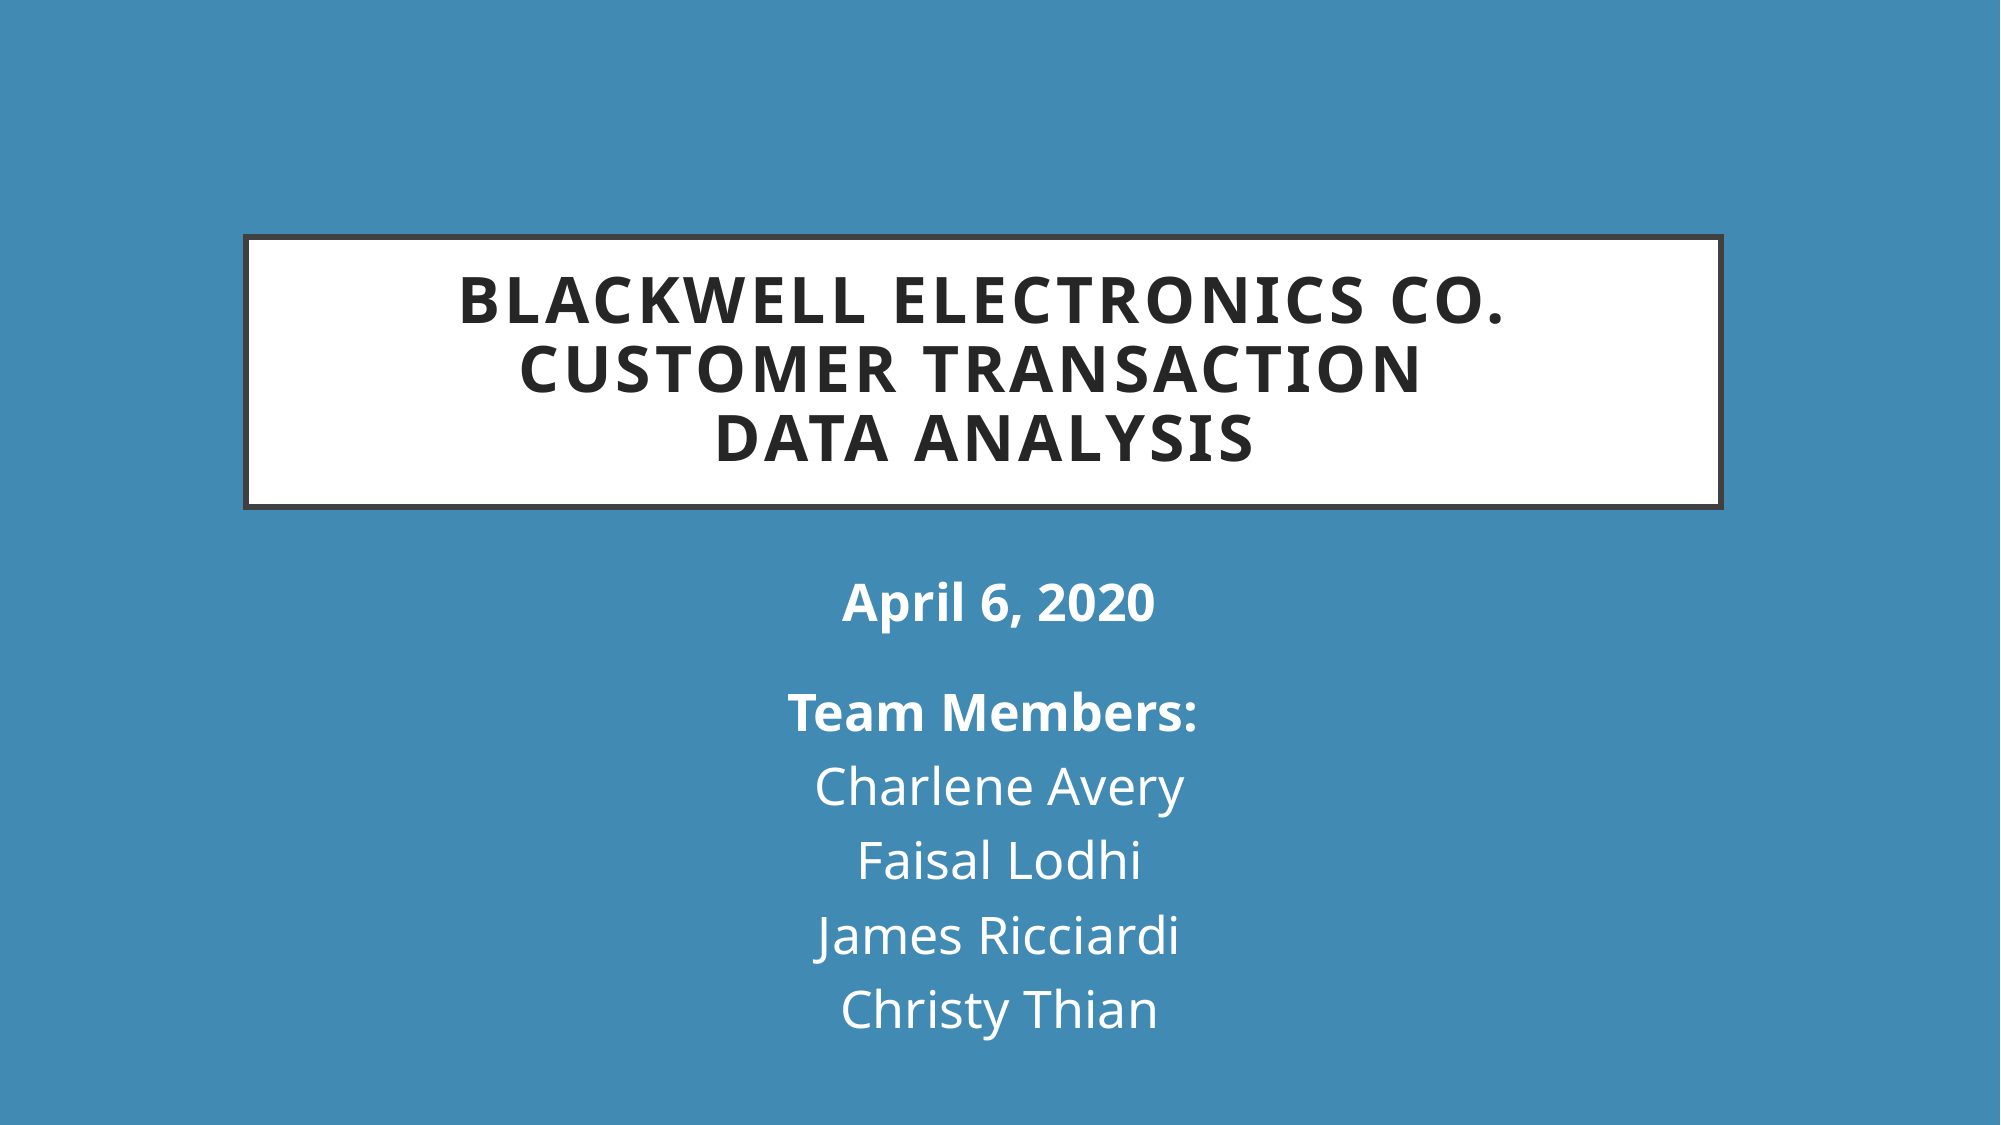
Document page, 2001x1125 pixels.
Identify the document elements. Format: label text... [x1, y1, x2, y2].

subtitle April 6, 2020 Team Members: Charlene Avery Faisal Lodhi James Ricciardi Christy Thian [354, 562, 1646, 1052]
title Blackwell Electronics Co. customer transaction data ANALYSIS [243, 234, 1724, 510]
